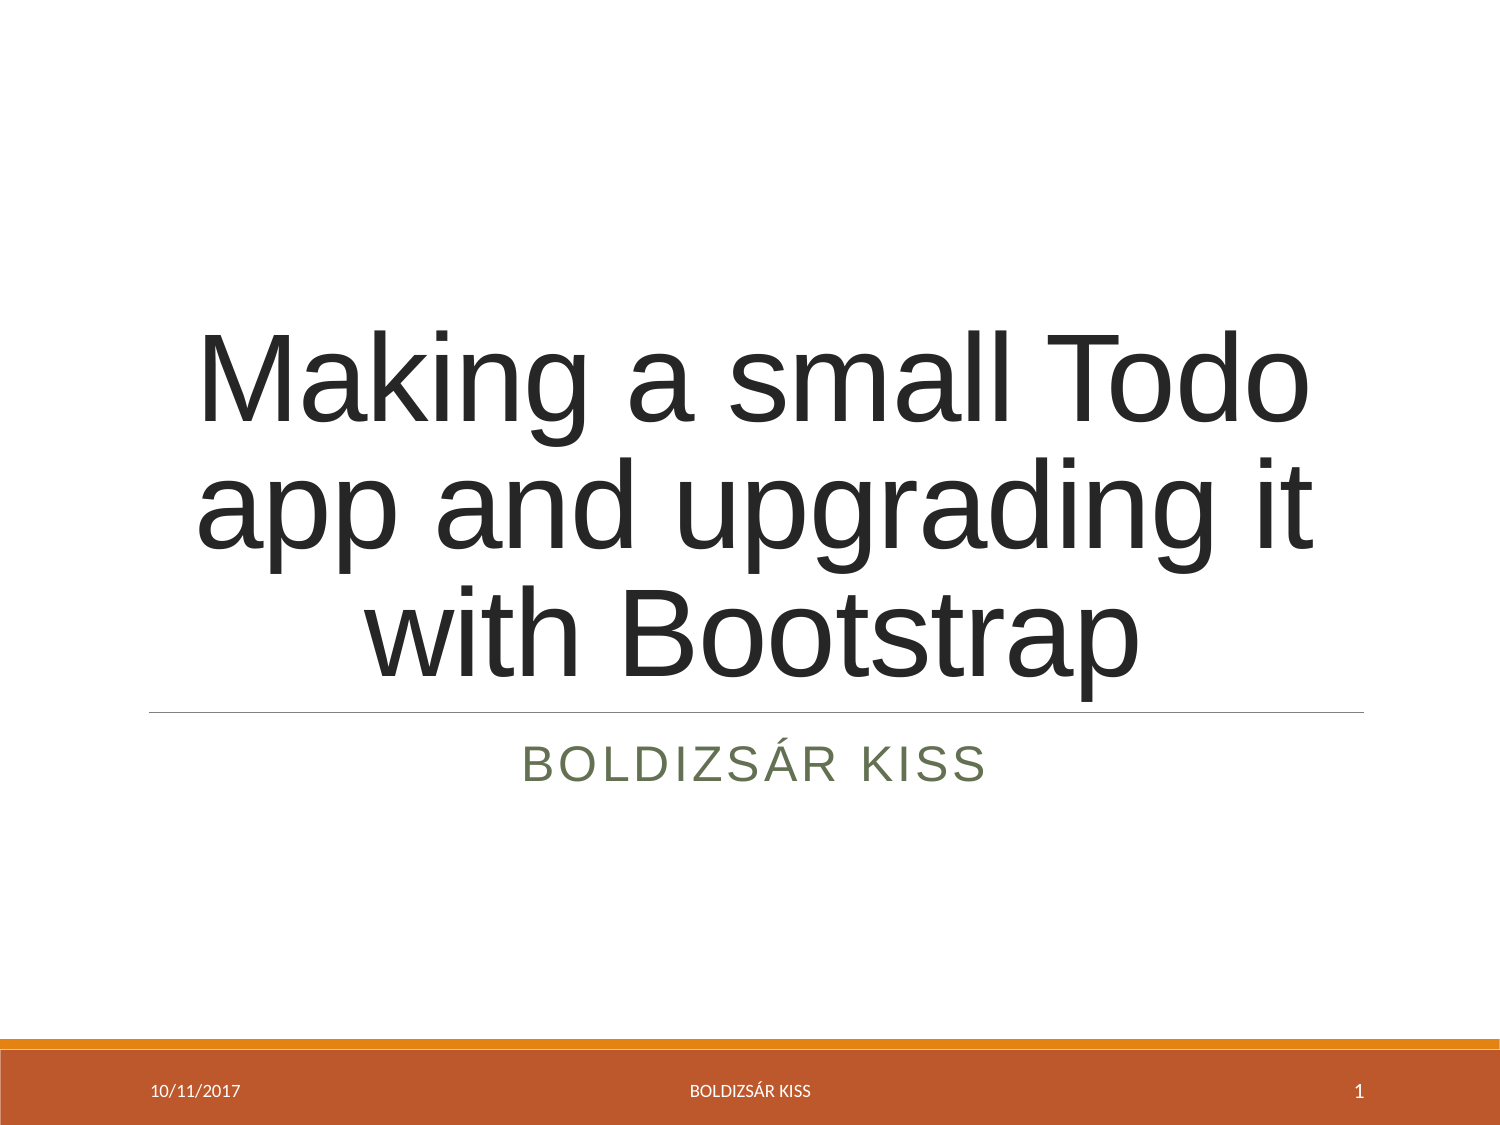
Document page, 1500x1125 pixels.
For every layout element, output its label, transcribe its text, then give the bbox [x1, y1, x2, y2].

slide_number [135, 1059, 440, 1120]
slide_number 1 [1218, 1059, 1380, 1120]
subtitle Boldizsár Kiss [135, 730, 1373, 919]
title Making a small Todo app and upgrading it with Bootstrap [135, 124, 1373, 710]
footer Boldizsár Kiss [453, 1059, 1047, 1120]
